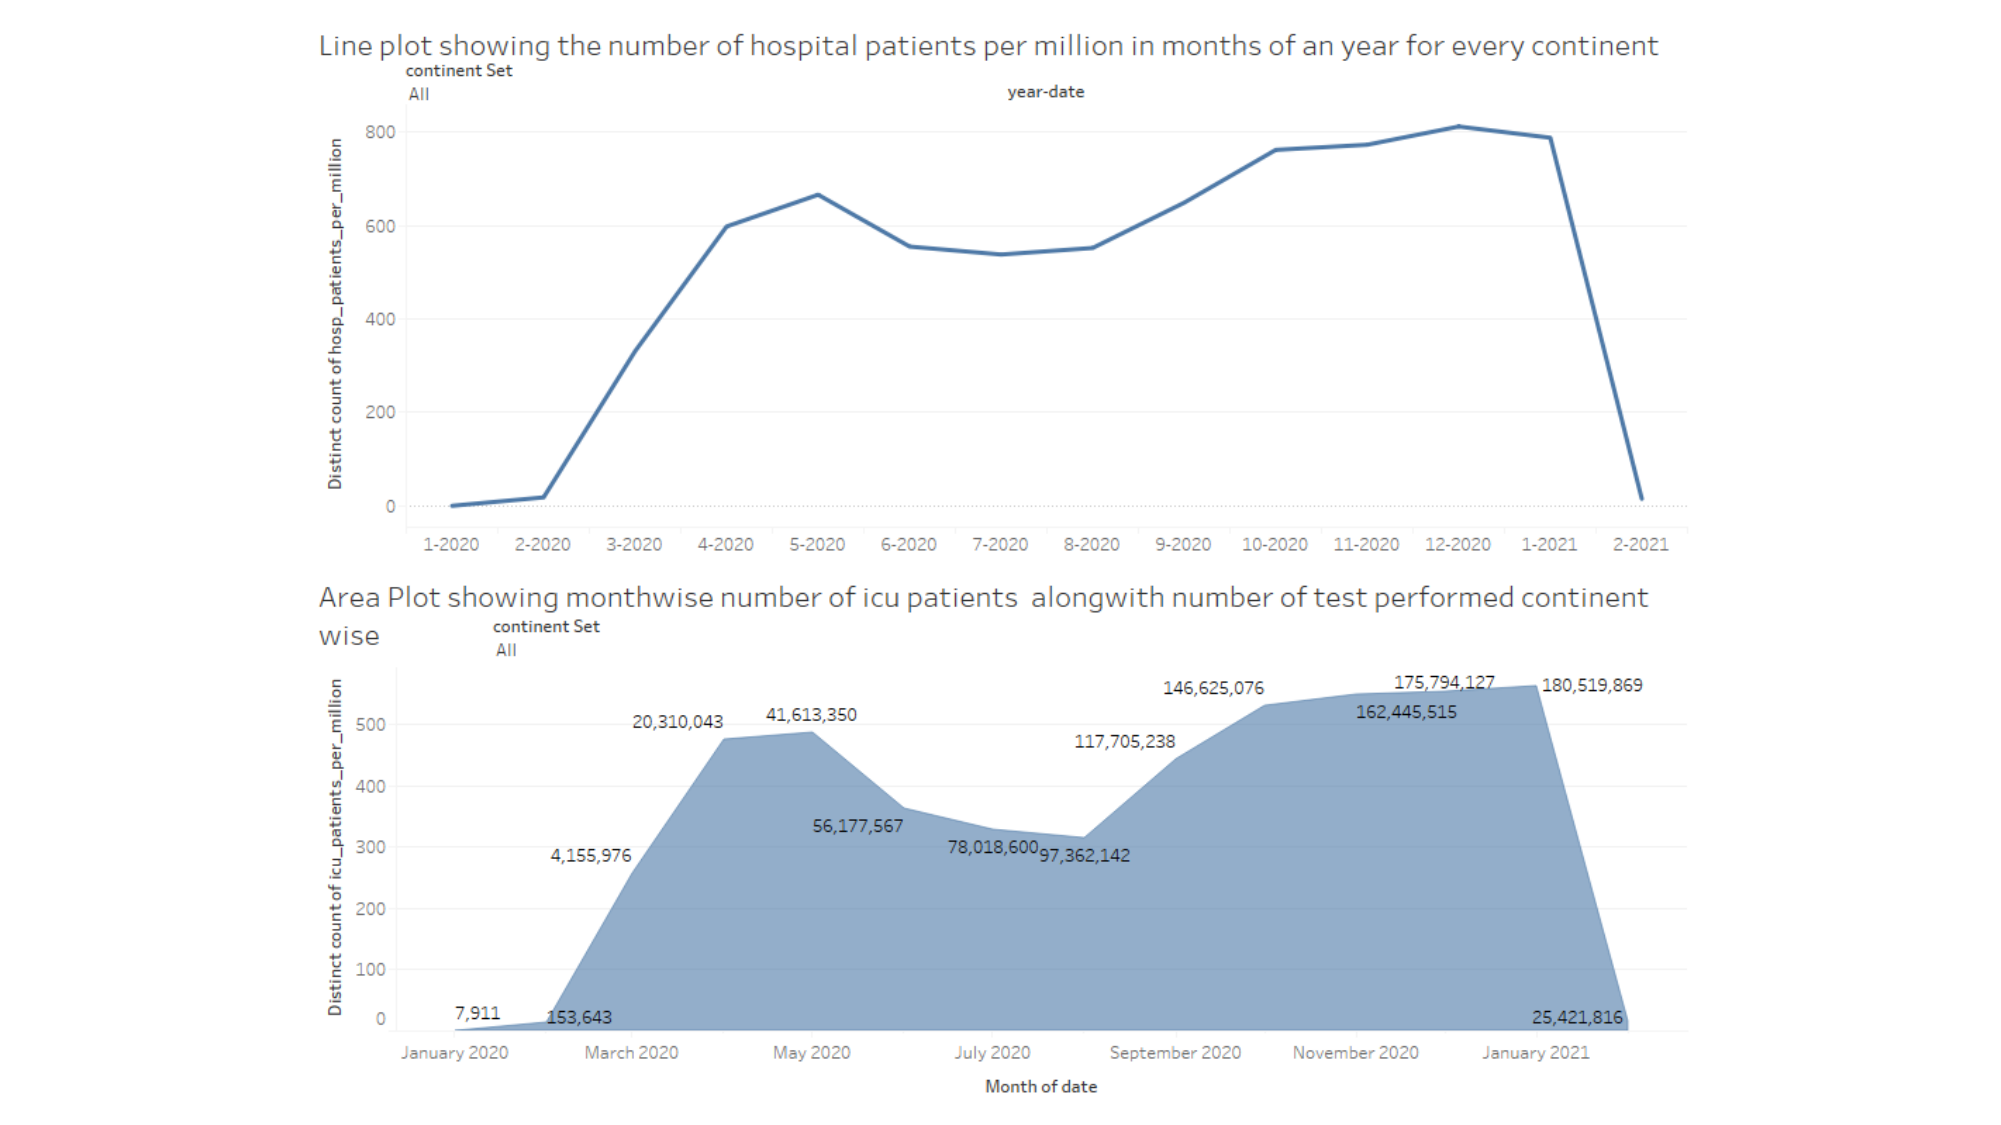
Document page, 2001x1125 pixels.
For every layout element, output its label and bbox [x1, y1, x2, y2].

picture [296, 0, 1704, 1125]
